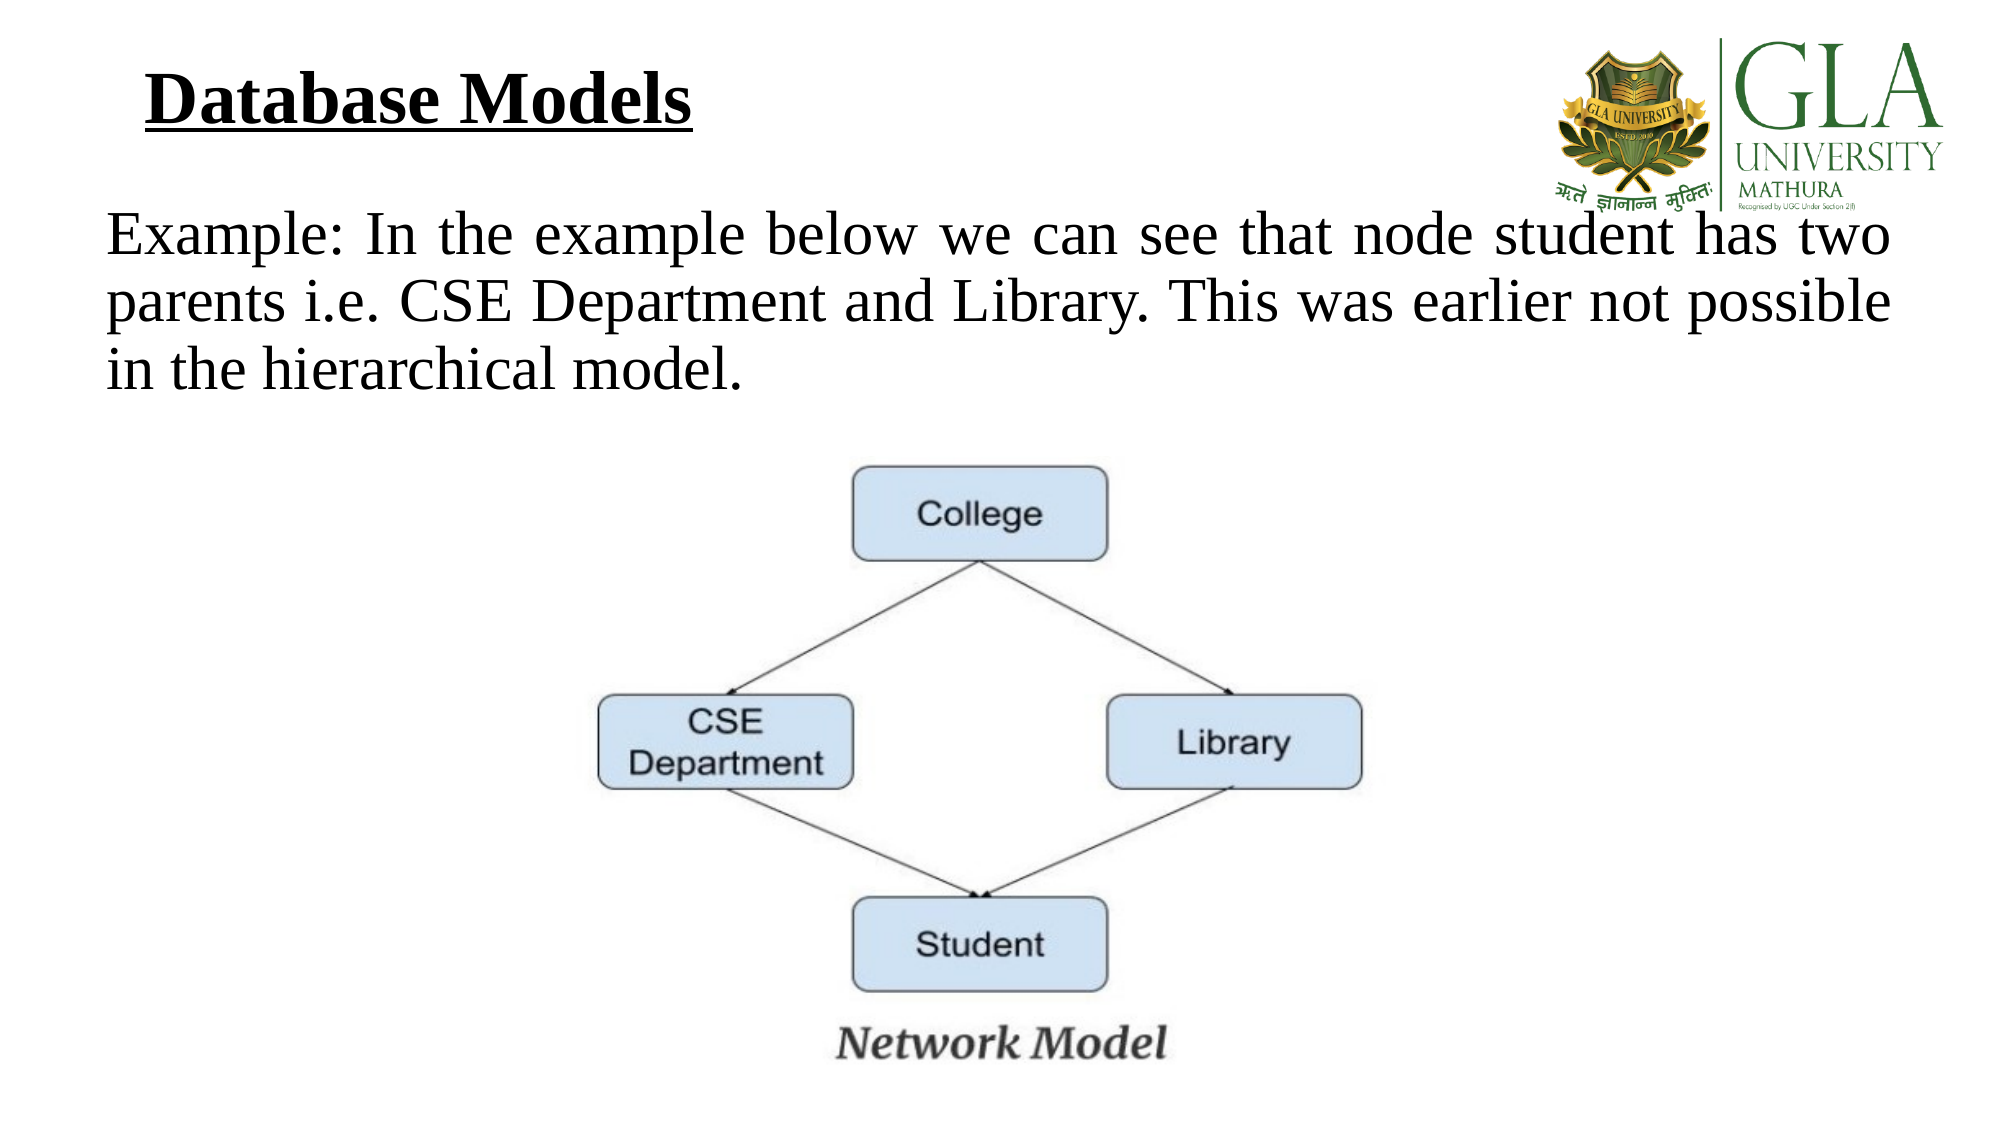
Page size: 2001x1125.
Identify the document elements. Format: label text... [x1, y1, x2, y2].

list Example: In the example below we can see that node student has two parents i.e. CSE Department and Library. This was earlier not possible in the hierarchical model. [91, 193, 1909, 419]
picture [562, 456, 1438, 1075]
title Database Models [130, 20, 1502, 179]
picture [1502, 0, 1998, 239]
